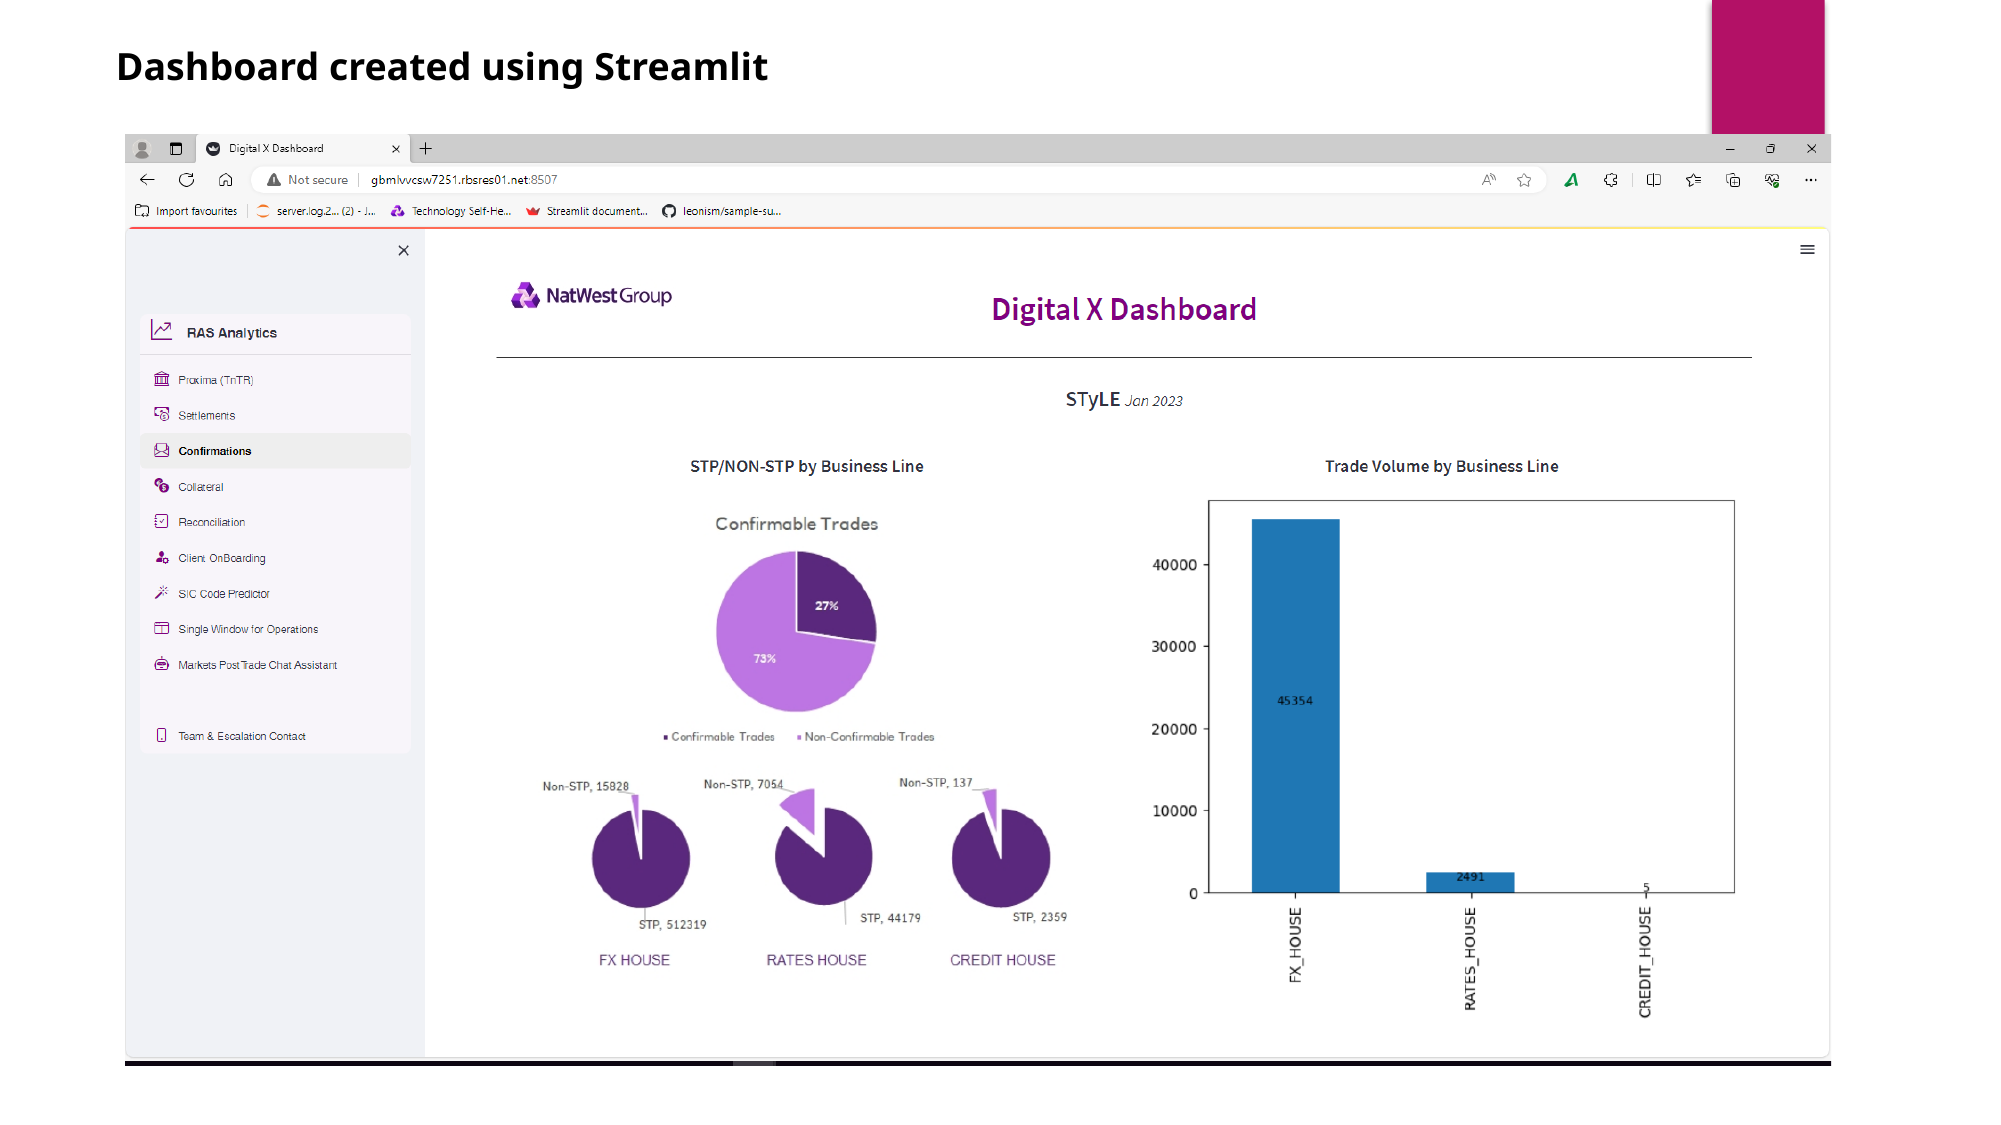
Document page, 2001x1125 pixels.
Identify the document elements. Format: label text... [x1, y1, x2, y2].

text_box Dashboard created using Streamlit [100, 35, 784, 96]
picture [124, 133, 1832, 1067]
